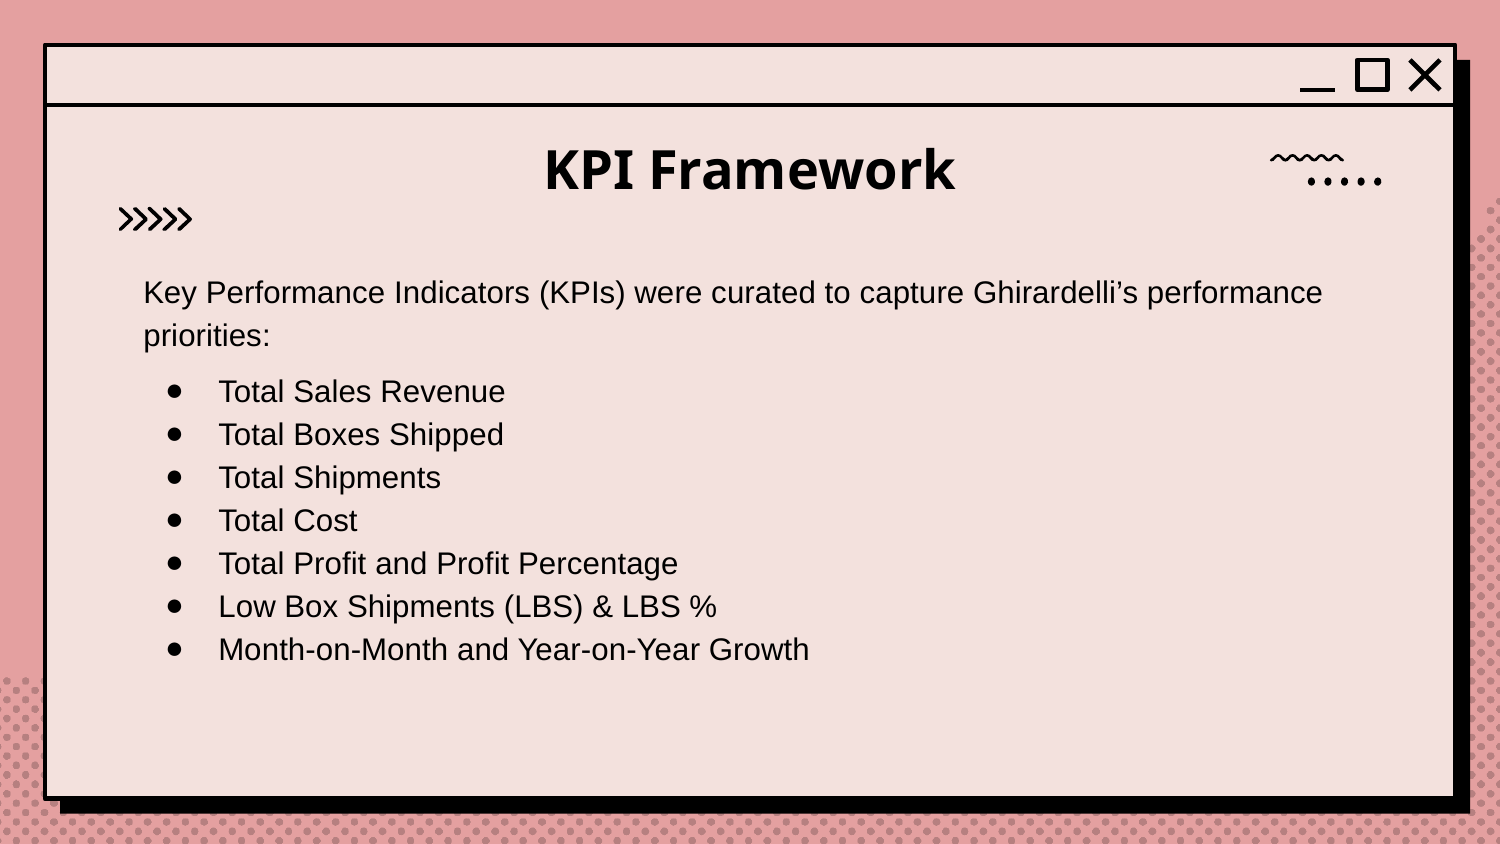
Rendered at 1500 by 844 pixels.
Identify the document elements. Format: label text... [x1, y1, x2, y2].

text_box [162, 207, 177, 231]
text_box Key Performance Indicators (KPIs) were curated to capture Ghirardelli’s performance priorities: Total Sales Revenue Total Boxes Shipped Total Shipments Total Cost Total Profit and Profit Percentage Low Box Shipments (LBS) & LBS % Month-on-Month and Year-on-Year Growth [128, 251, 1361, 704]
text_box [133, 207, 148, 231]
text_box [1340, 177, 1349, 186]
text_box [177, 207, 193, 231]
text_box [1324, 177, 1332, 186]
title KPI Framework [116, 120, 1383, 233]
text_box [1307, 177, 1315, 186]
text_box [147, 206, 163, 231]
text_box [1269, 154, 1345, 162]
text_box [1374, 177, 1382, 186]
text_box [119, 207, 134, 231]
text_box [1357, 177, 1365, 186]
